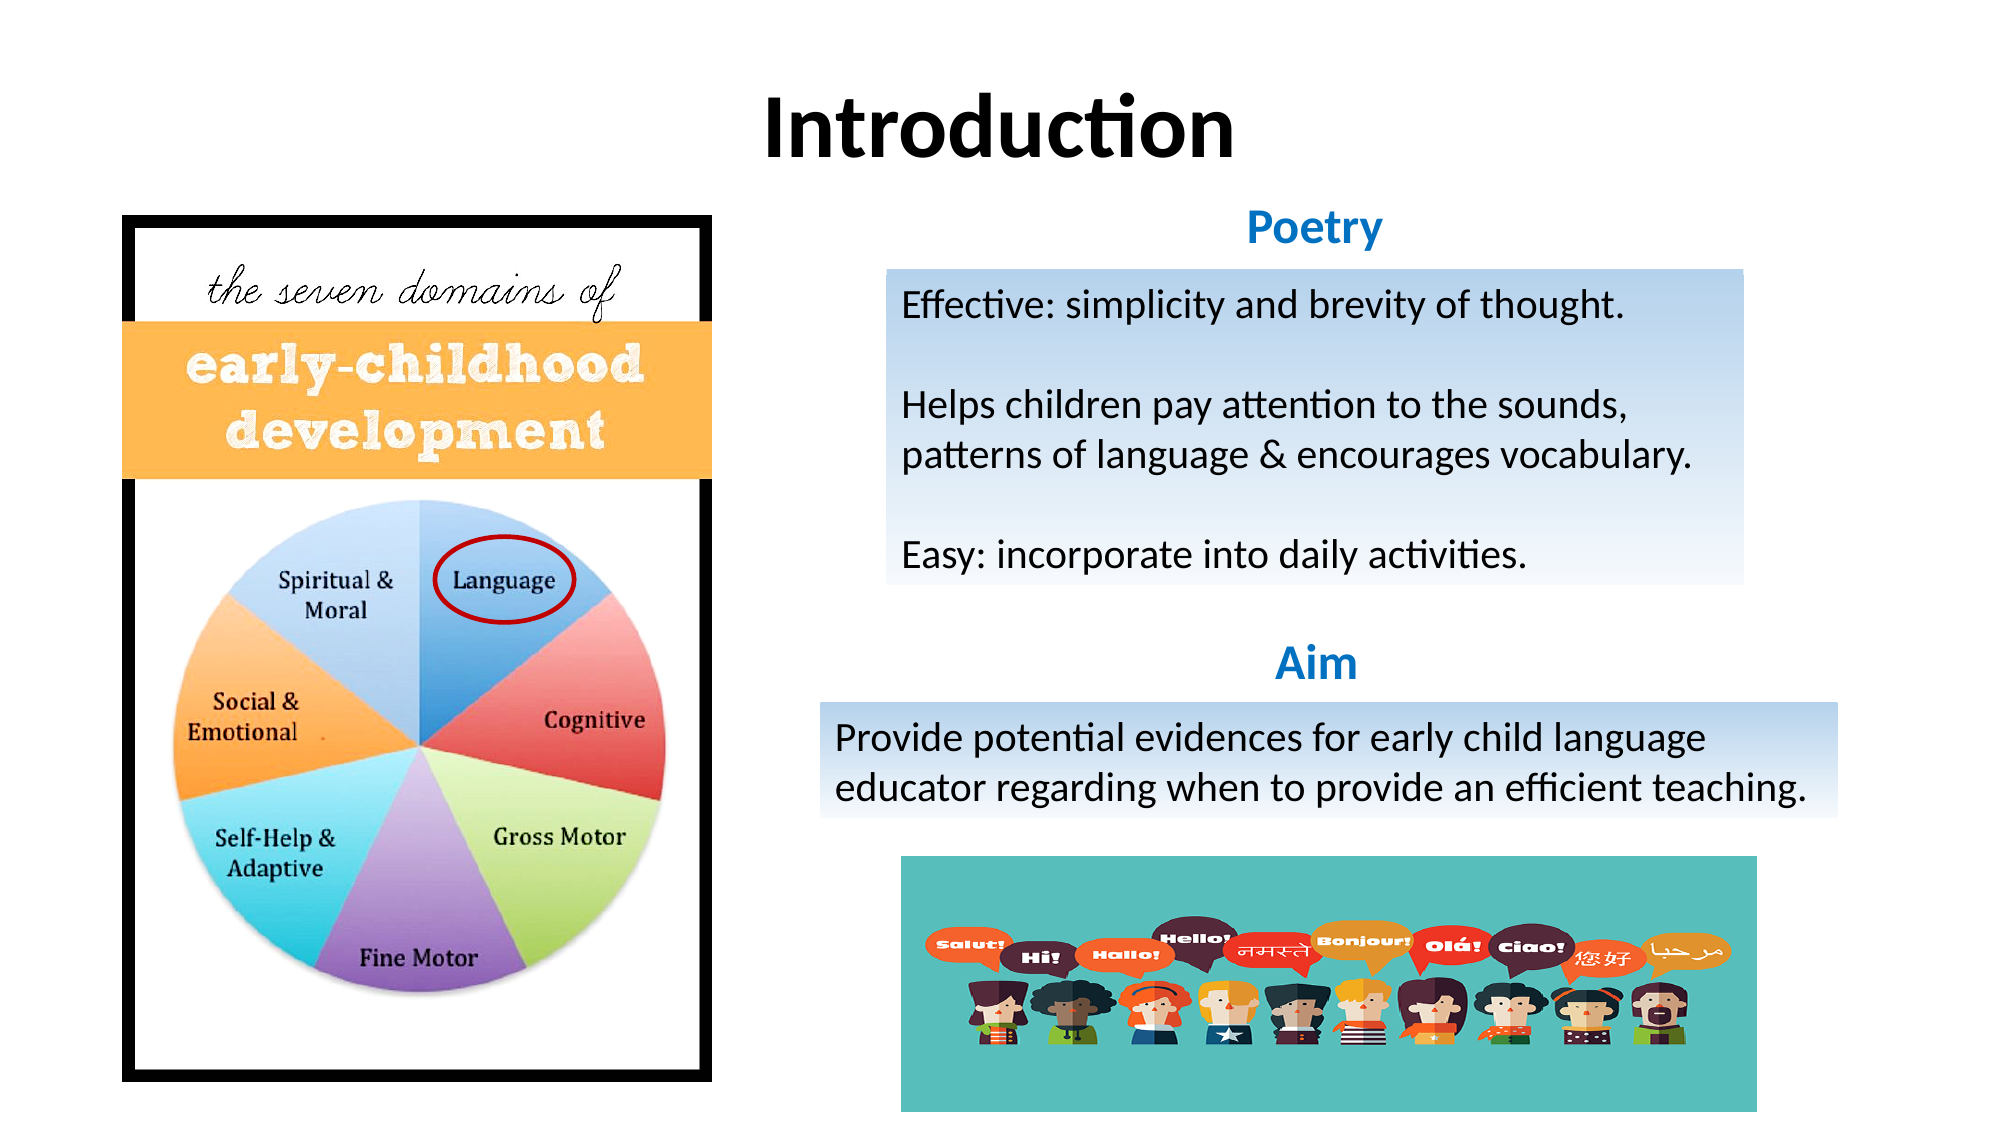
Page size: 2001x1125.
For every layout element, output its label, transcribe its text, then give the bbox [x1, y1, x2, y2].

text_box Effective: simplicity and brevity of thought. Helps children pay attention to the sounds, patterns of language & encourages vocabulary. Easy: incorporate into daily activities. [886, 269, 1744, 585]
picture [901, 856, 1757, 1112]
picture [122, 215, 712, 1083]
text_box Provide potential evidences for early child language educator regarding when to provide an efficient teaching. [820, 702, 1838, 818]
title Introduction [137, 53, 1863, 202]
text_box Poetry [1232, 186, 1399, 262]
text_box Aim [1260, 621, 1388, 697]
